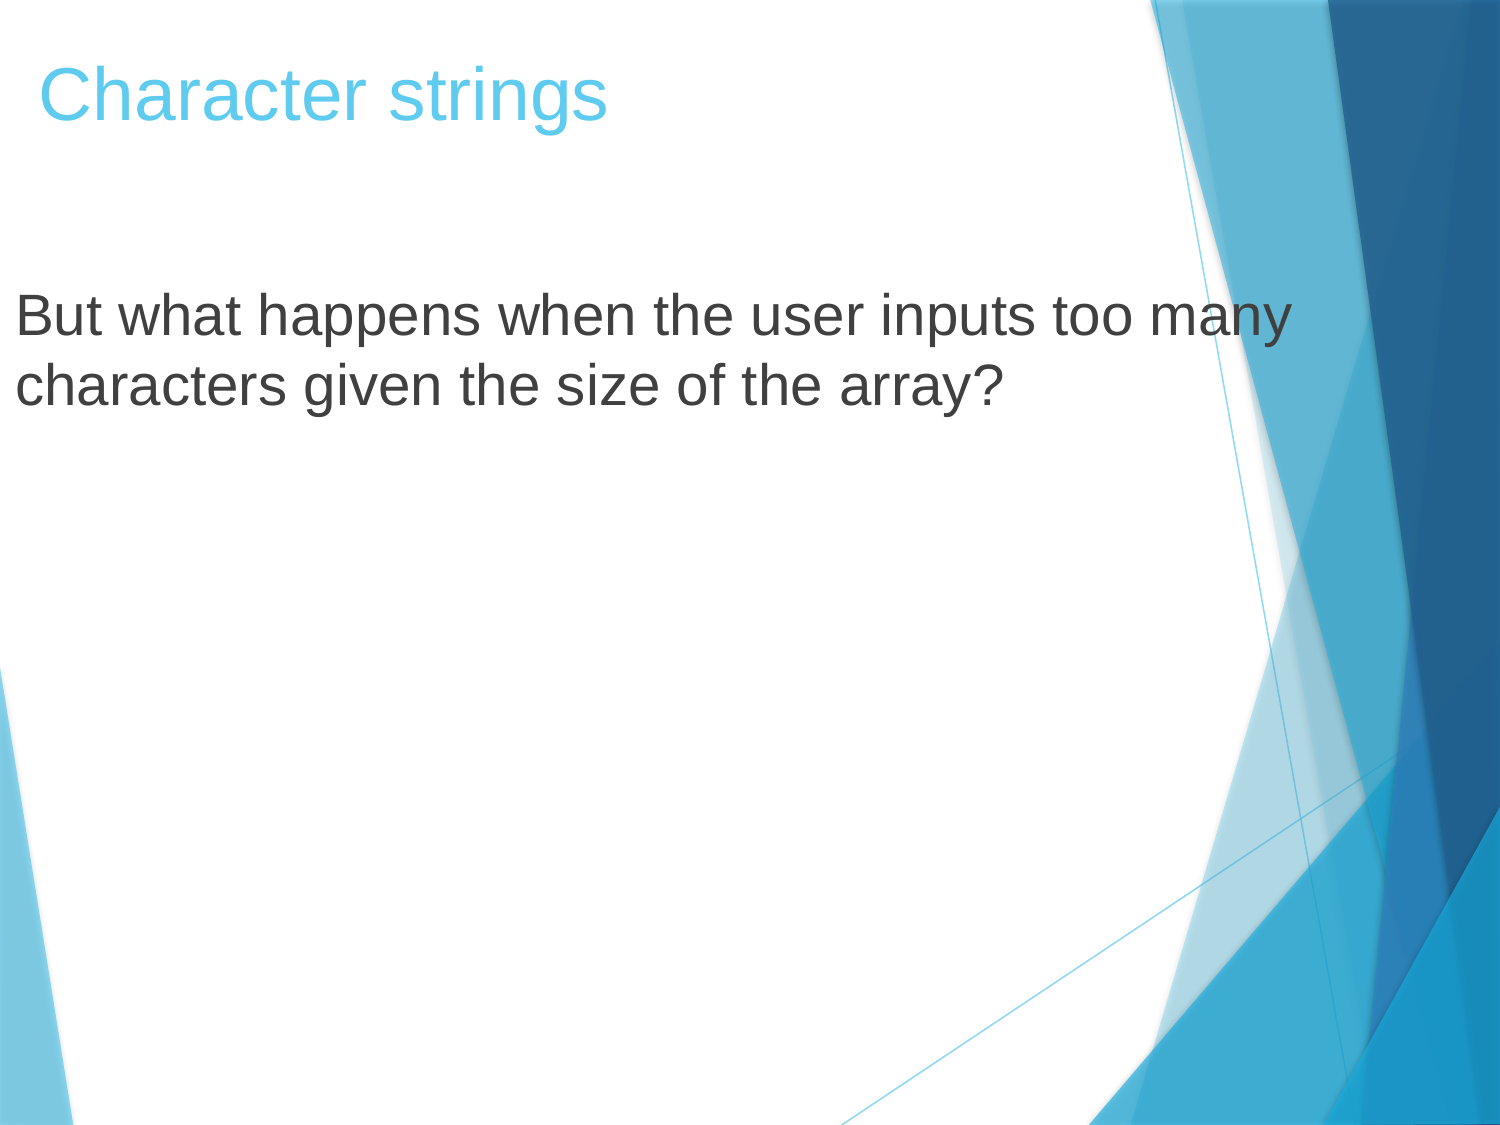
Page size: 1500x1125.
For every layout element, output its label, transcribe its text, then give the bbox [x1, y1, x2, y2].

list But what happens when the user inputs too many characters given the size of the array? [0, 269, 1500, 1125]
title Character strings [23, 37, 1500, 200]
